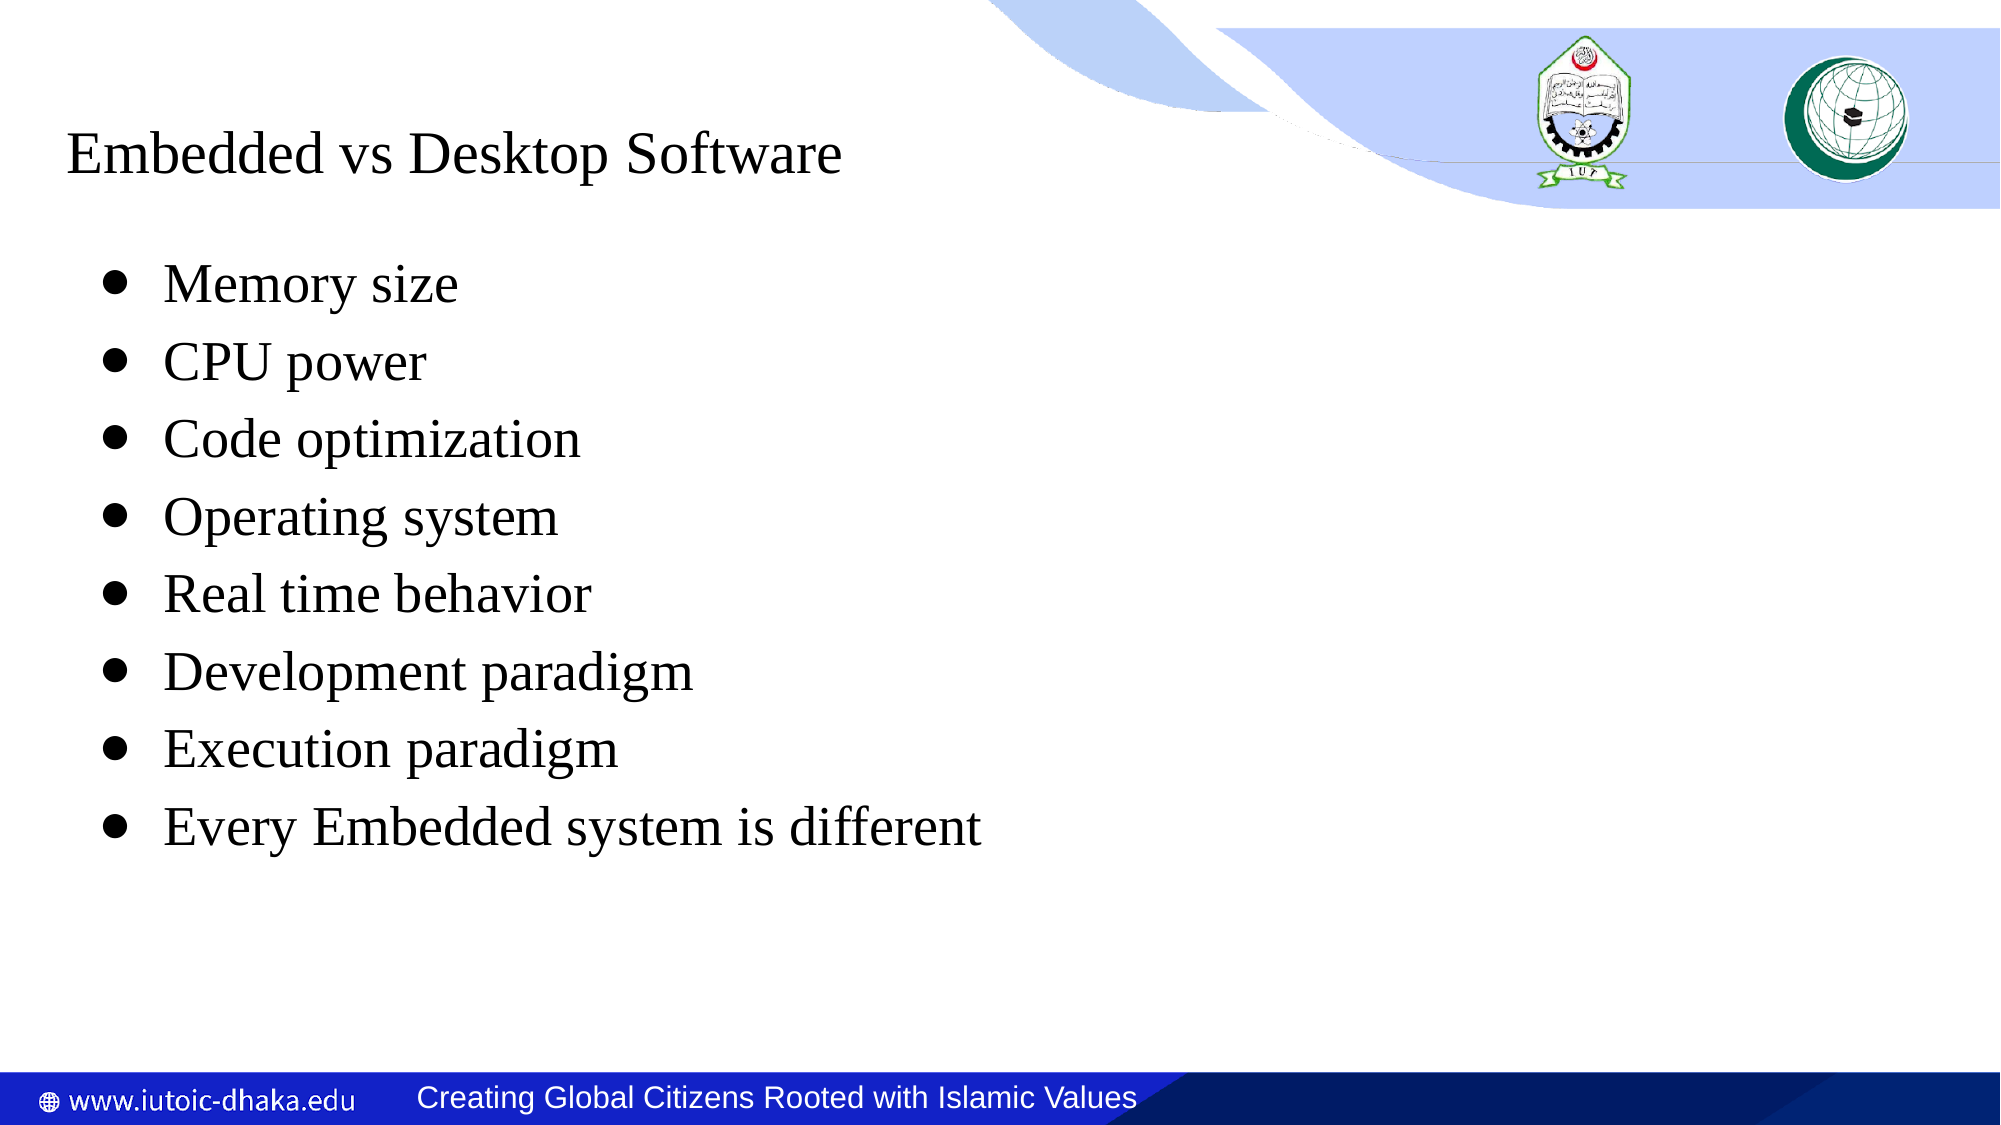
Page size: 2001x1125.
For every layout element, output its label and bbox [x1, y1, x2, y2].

text_box [0, 0, 2000, 1125]
